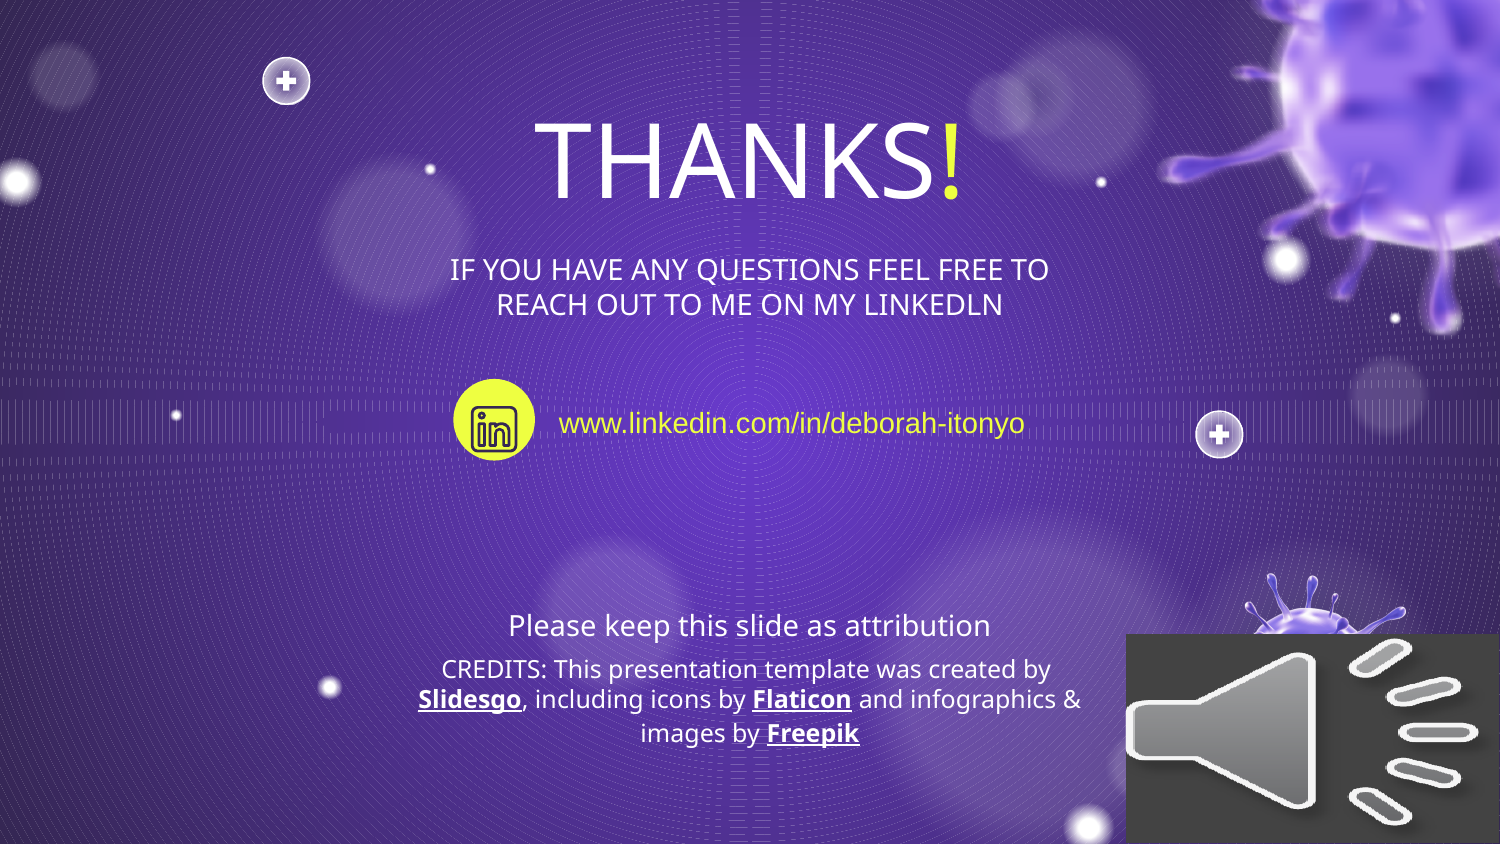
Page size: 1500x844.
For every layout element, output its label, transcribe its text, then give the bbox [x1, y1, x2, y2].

title THANKS! [432, 88, 1068, 225]
text_box www.linkedin.com/in/deborah-itonyo [544, 396, 1061, 447]
subtitle IF YOU HAVE ANY QUESTIONS FEEL FREE TO REACH OUT TO ME ON MY LINKEDLN [432, 236, 1068, 440]
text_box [470, 405, 518, 453]
text_box [458, 440, 465, 449]
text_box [1146, 508, 1466, 631]
picture [1124, 632, 1500, 844]
text_box [522, 440, 530, 450]
subtitle Please keep this slide as attribution [432, 592, 1068, 650]
picture [1147, 0, 1500, 342]
